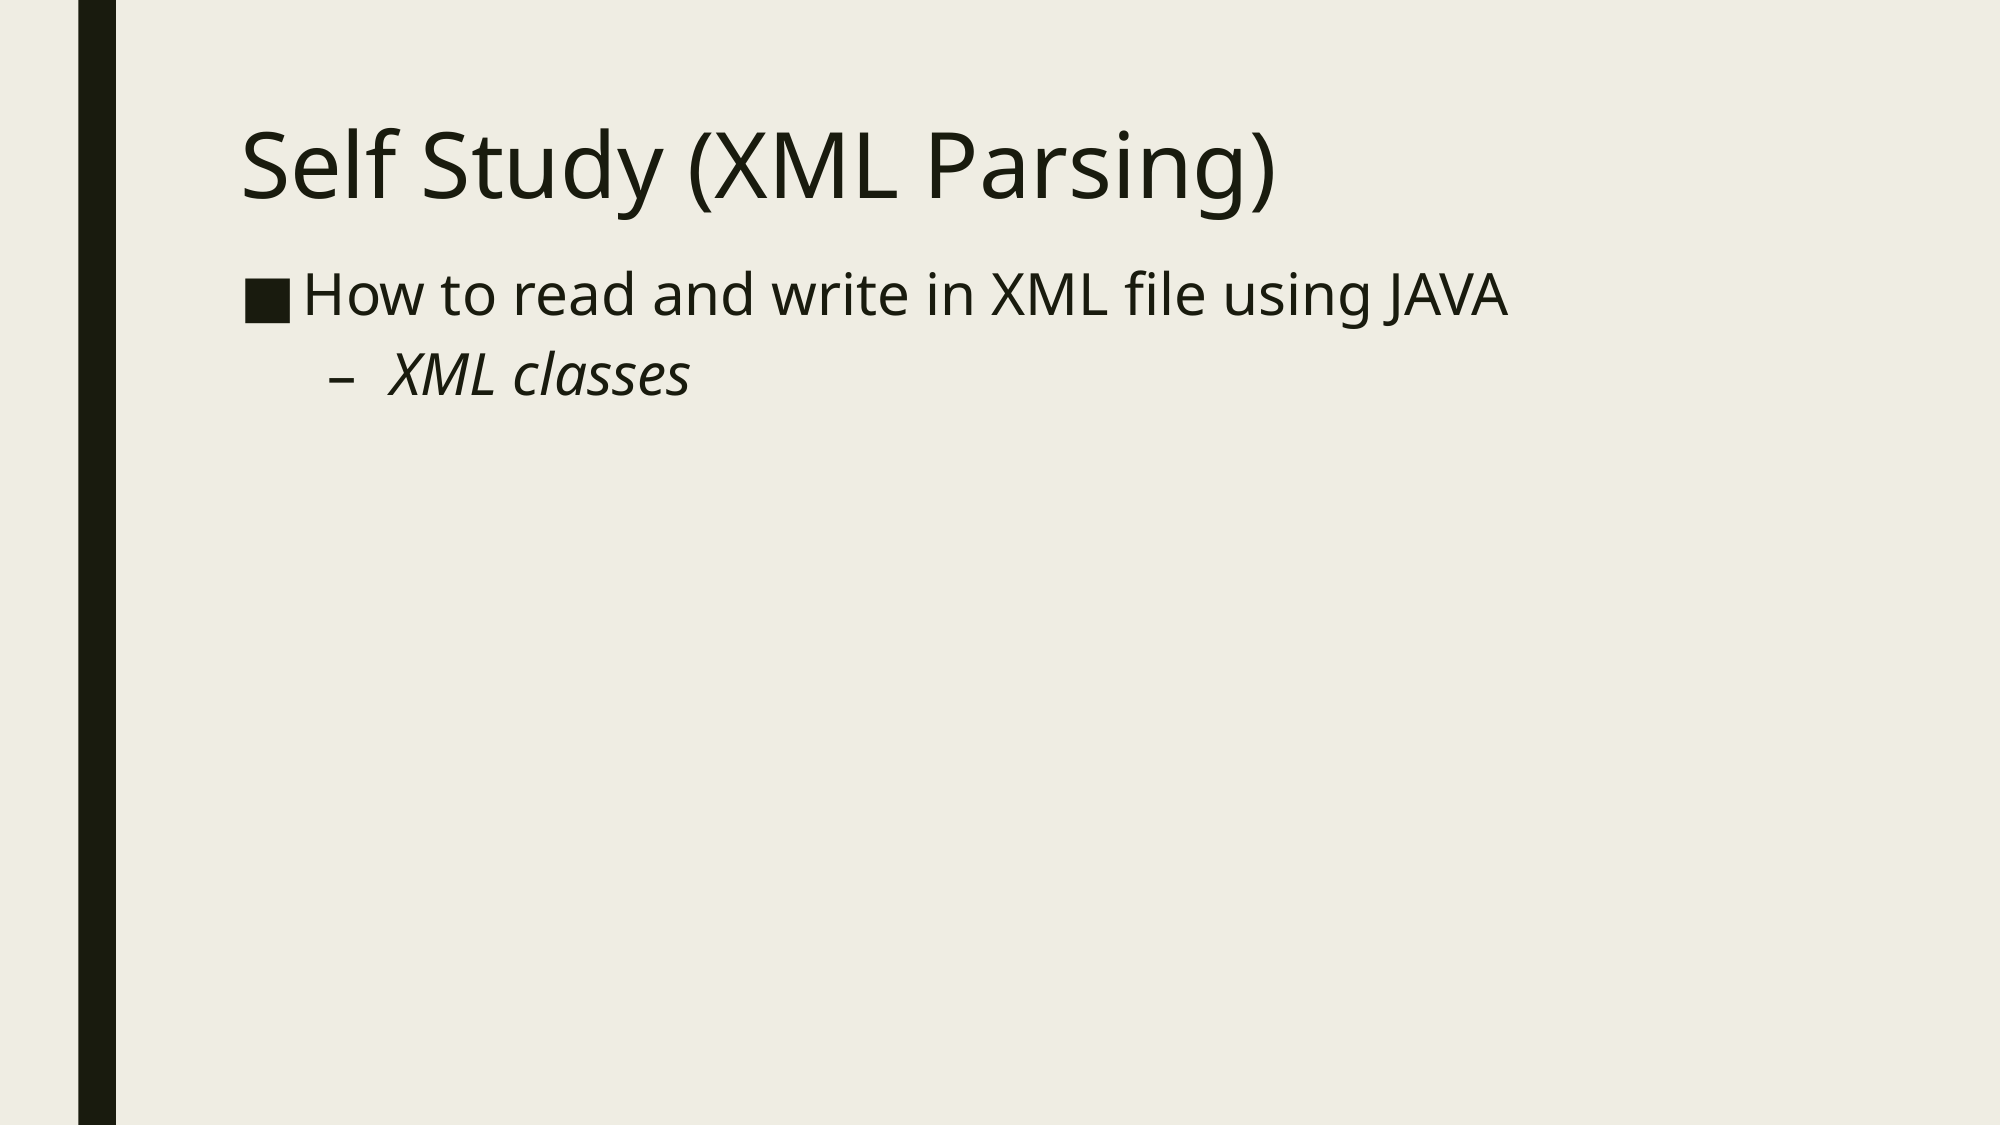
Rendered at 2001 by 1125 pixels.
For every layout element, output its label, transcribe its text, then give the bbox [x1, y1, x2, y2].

title Self Study (XML Parsing) [225, 112, 1800, 255]
list How to read and write in XML file using JAVA XML classes [225, 255, 1800, 902]
